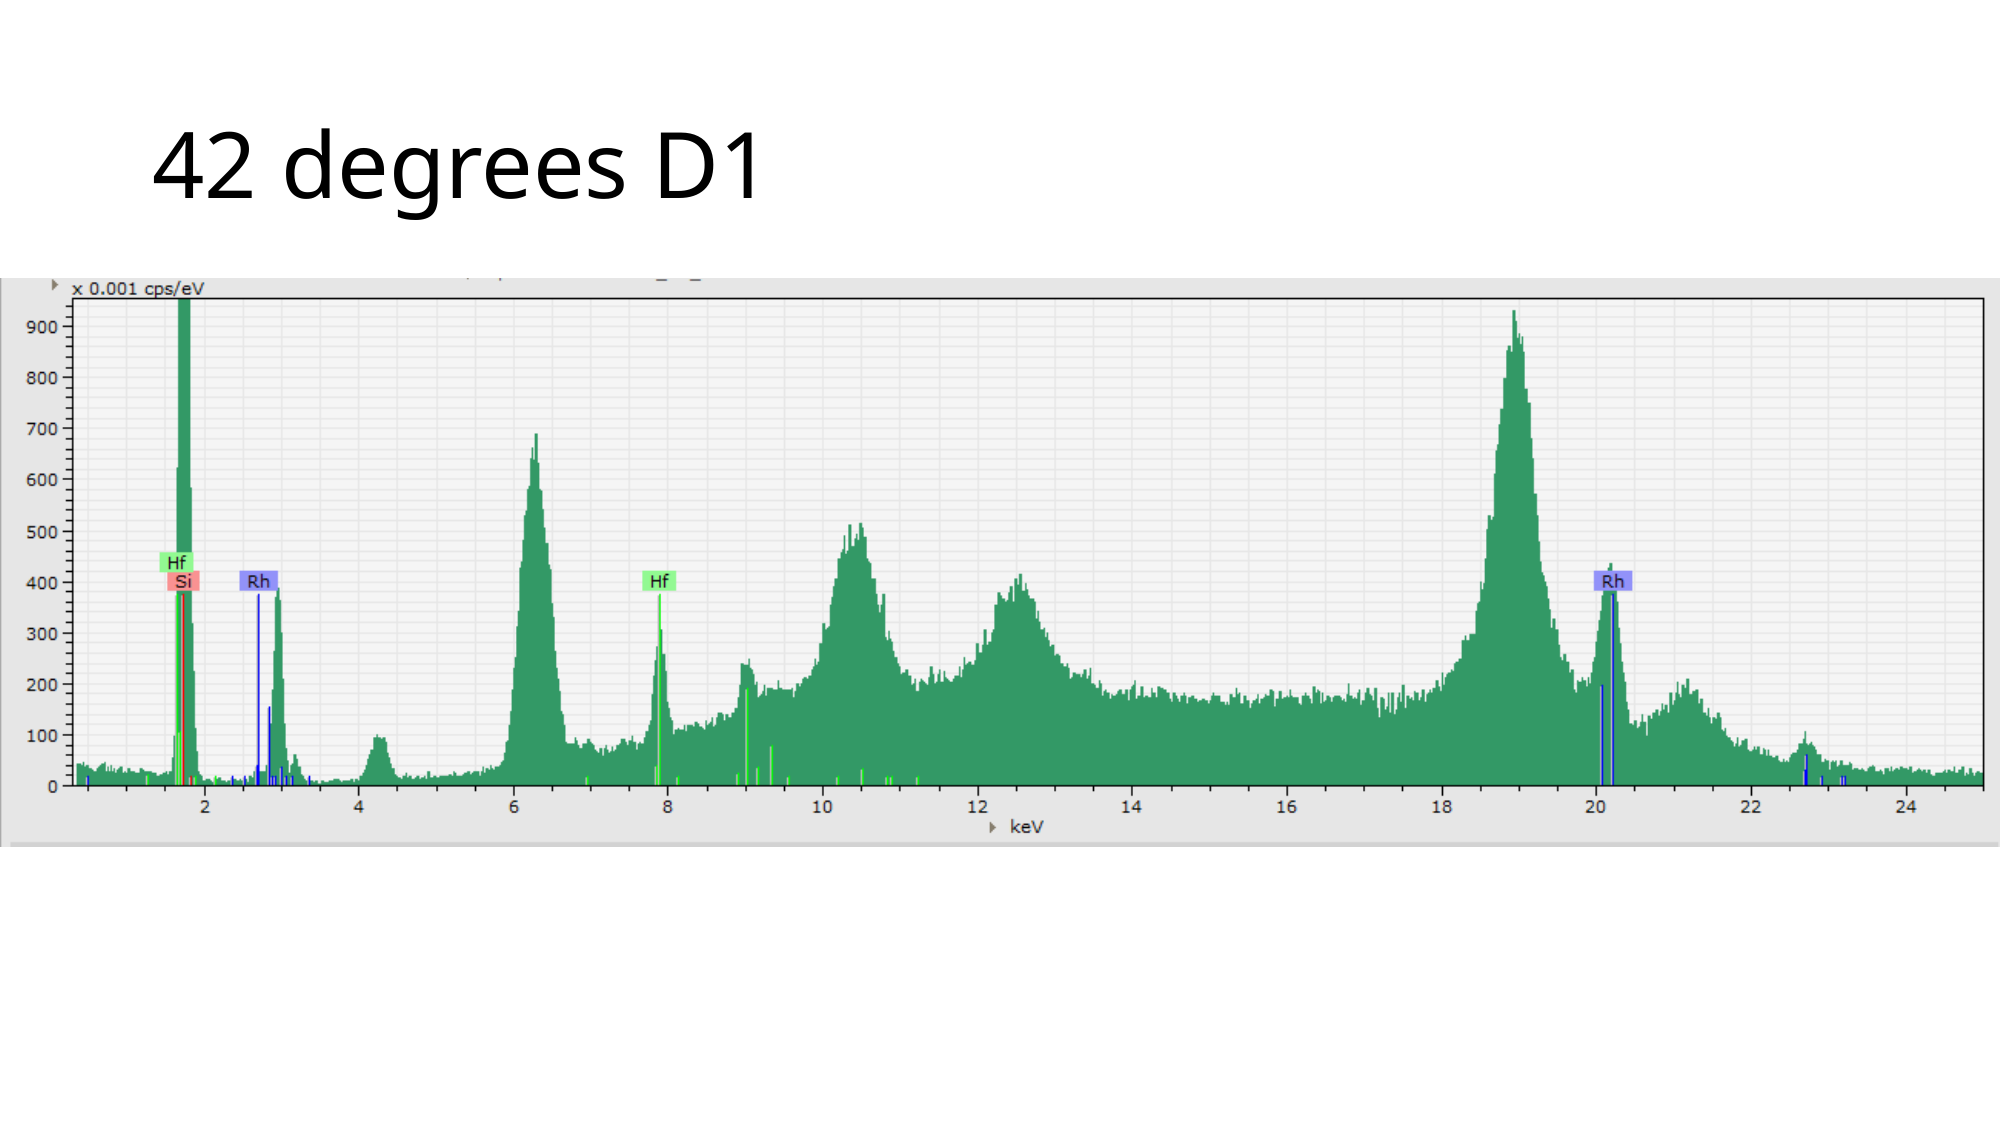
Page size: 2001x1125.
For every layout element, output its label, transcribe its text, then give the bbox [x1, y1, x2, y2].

picture [0, 278, 2000, 847]
title 42 degrees D1 [137, 59, 1863, 278]
